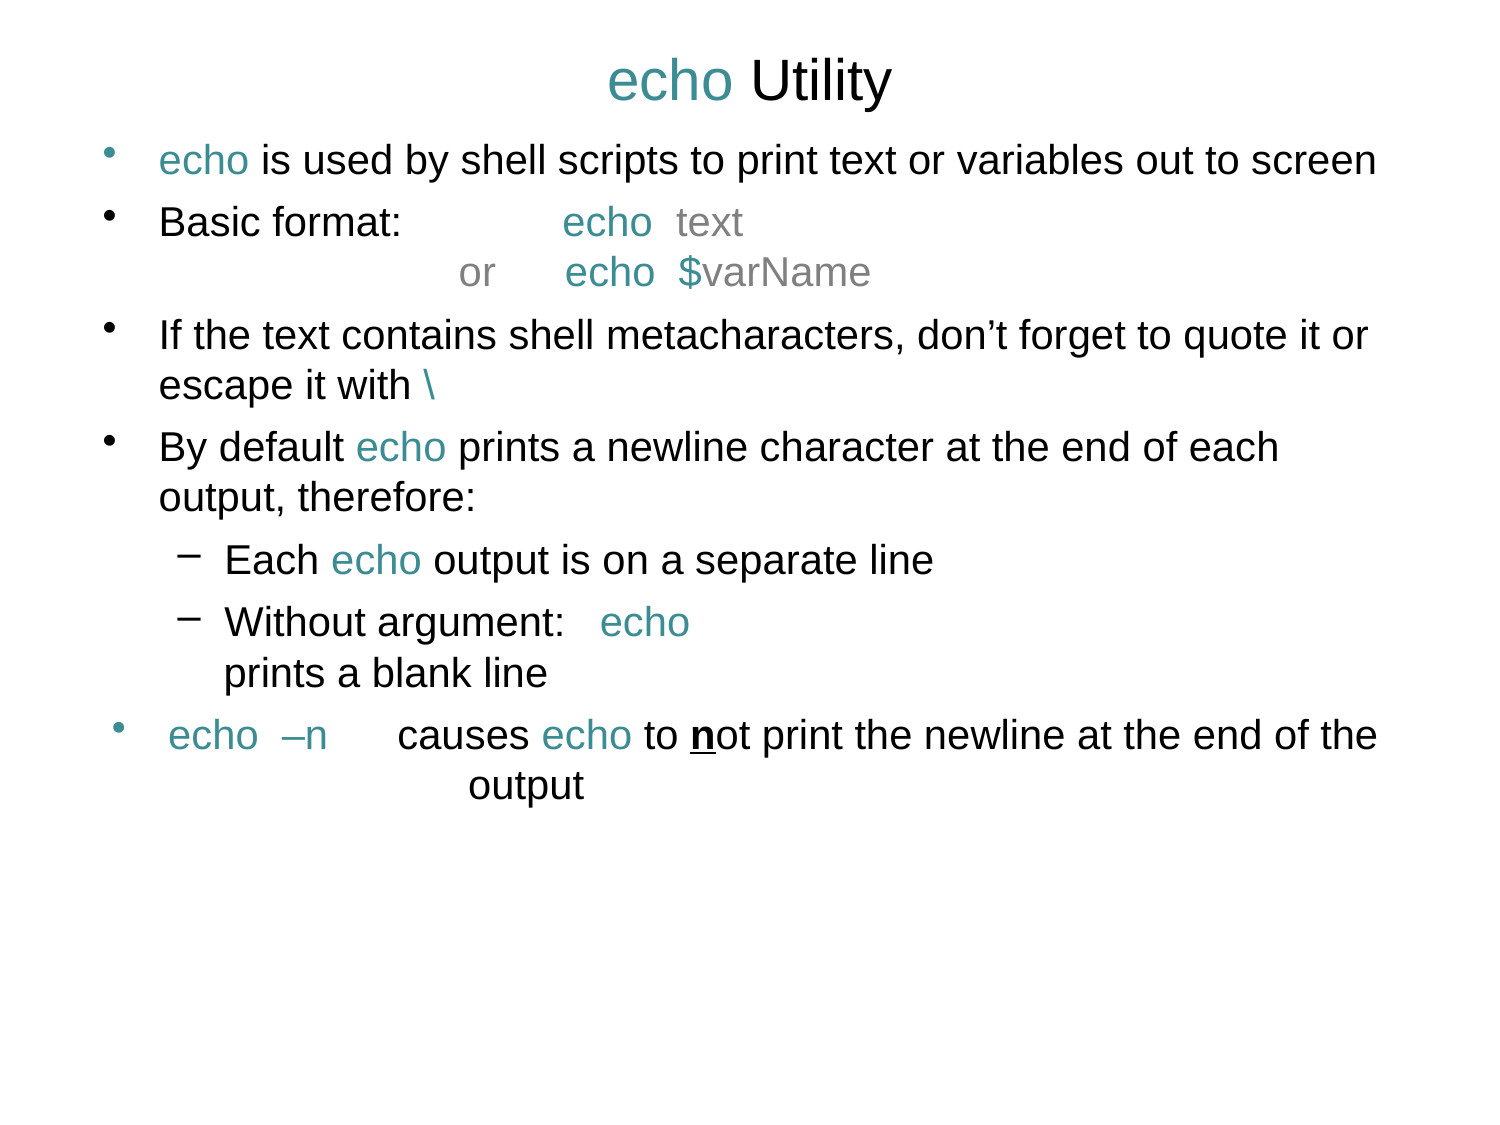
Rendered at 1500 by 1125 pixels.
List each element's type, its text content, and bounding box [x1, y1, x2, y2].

list echo is used by shell scripts to print text or variables out to screen Basic format: echo text or echo $varName If the text contains shell metacharacters, don’t forget to quote it or escape it with \ By default echo prints a newline character at the end of each output, therefore: Each echo output is on a separate line Without argument: echo prints a blank line echo –n causes echo to not print the newline at the end of the output [87, 124, 1413, 1038]
title echo Utility [74, 37, 1426, 118]
